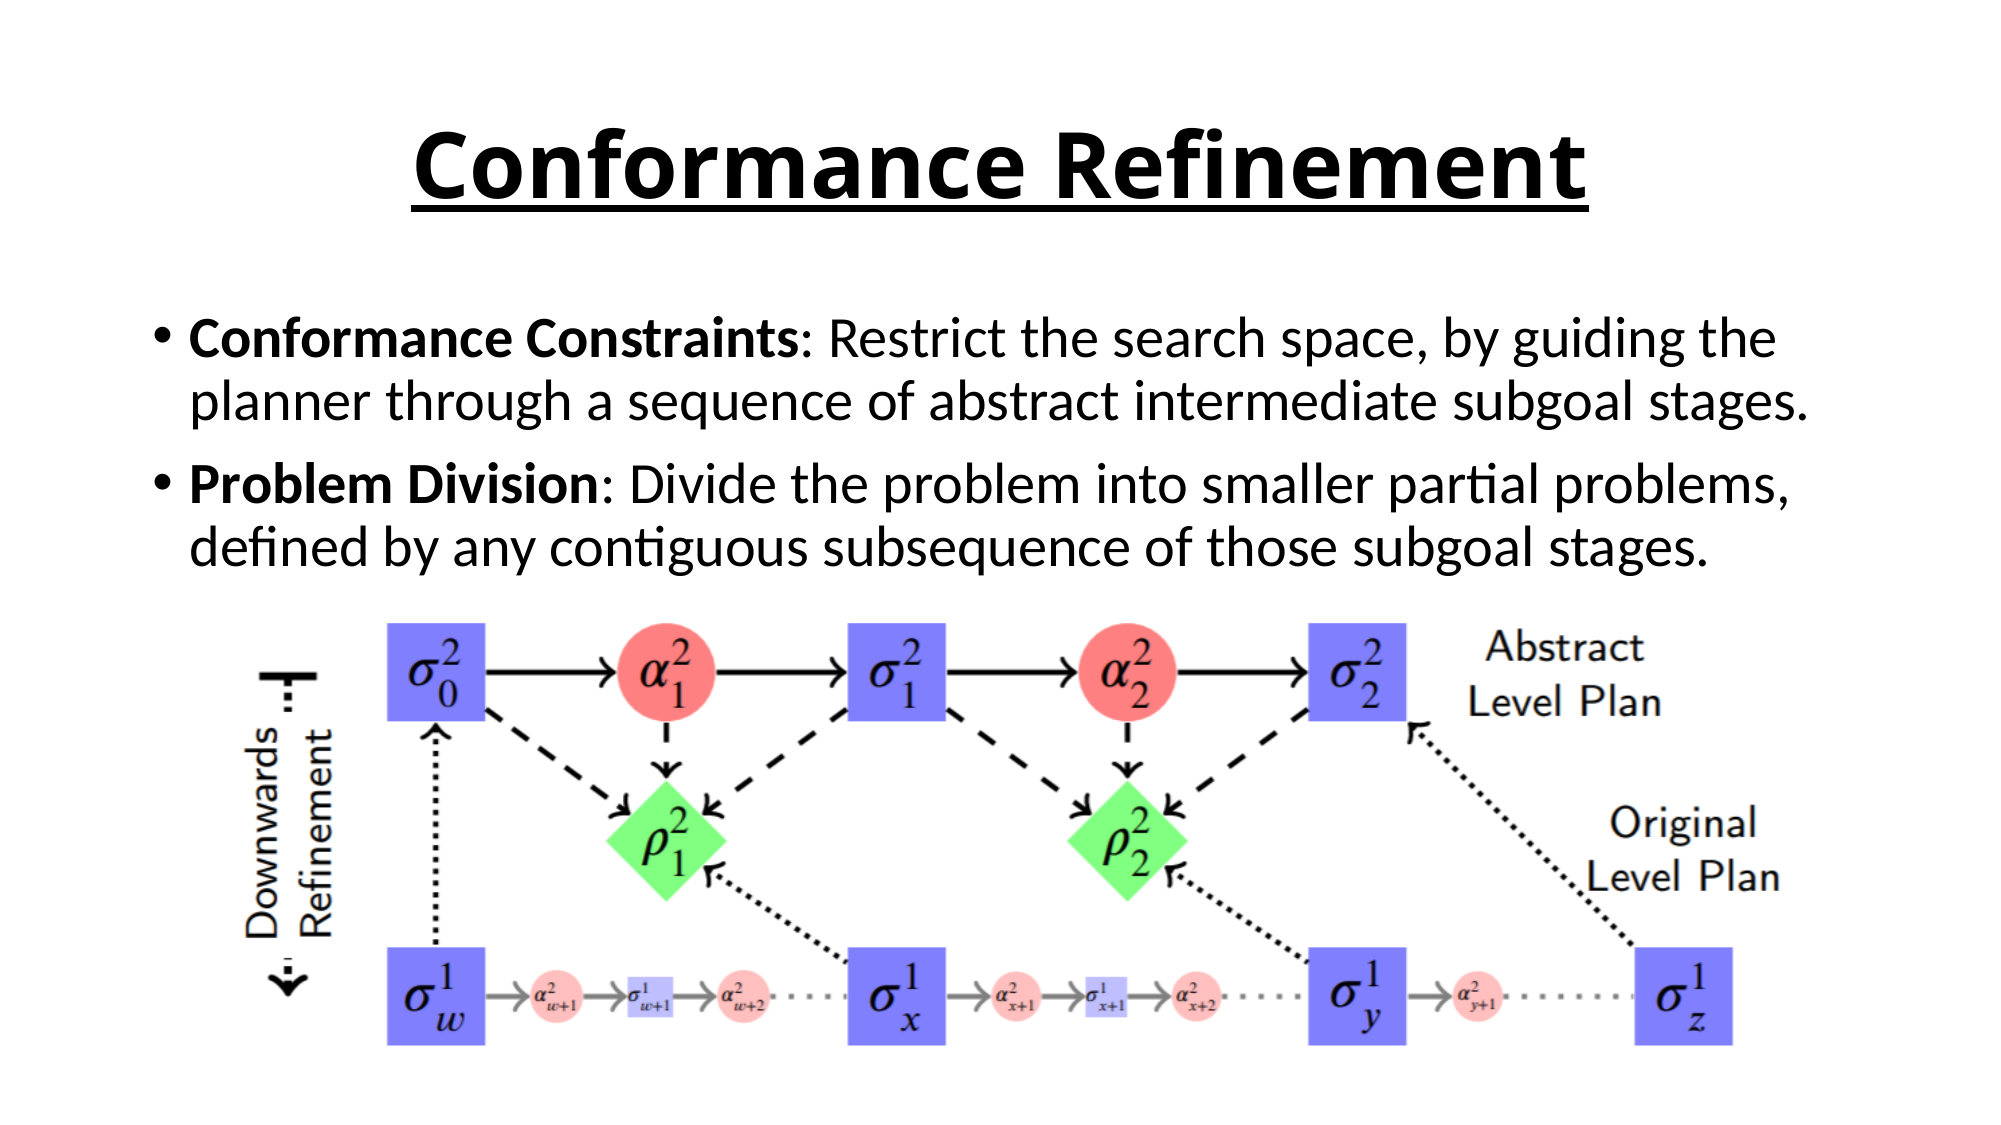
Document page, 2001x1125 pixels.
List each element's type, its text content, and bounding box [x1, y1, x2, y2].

title Conformance Refinement [137, 59, 1863, 278]
picture [183, 591, 1817, 1082]
list Conformance Constraints: Restrict the search space, by guiding the planner through a sequence of abstract intermediate subgoal stages. Problem Division: Divide the problem into smaller partial problems, defined by any contiguous subsequence of those subgoal stages. [137, 299, 1863, 1014]
